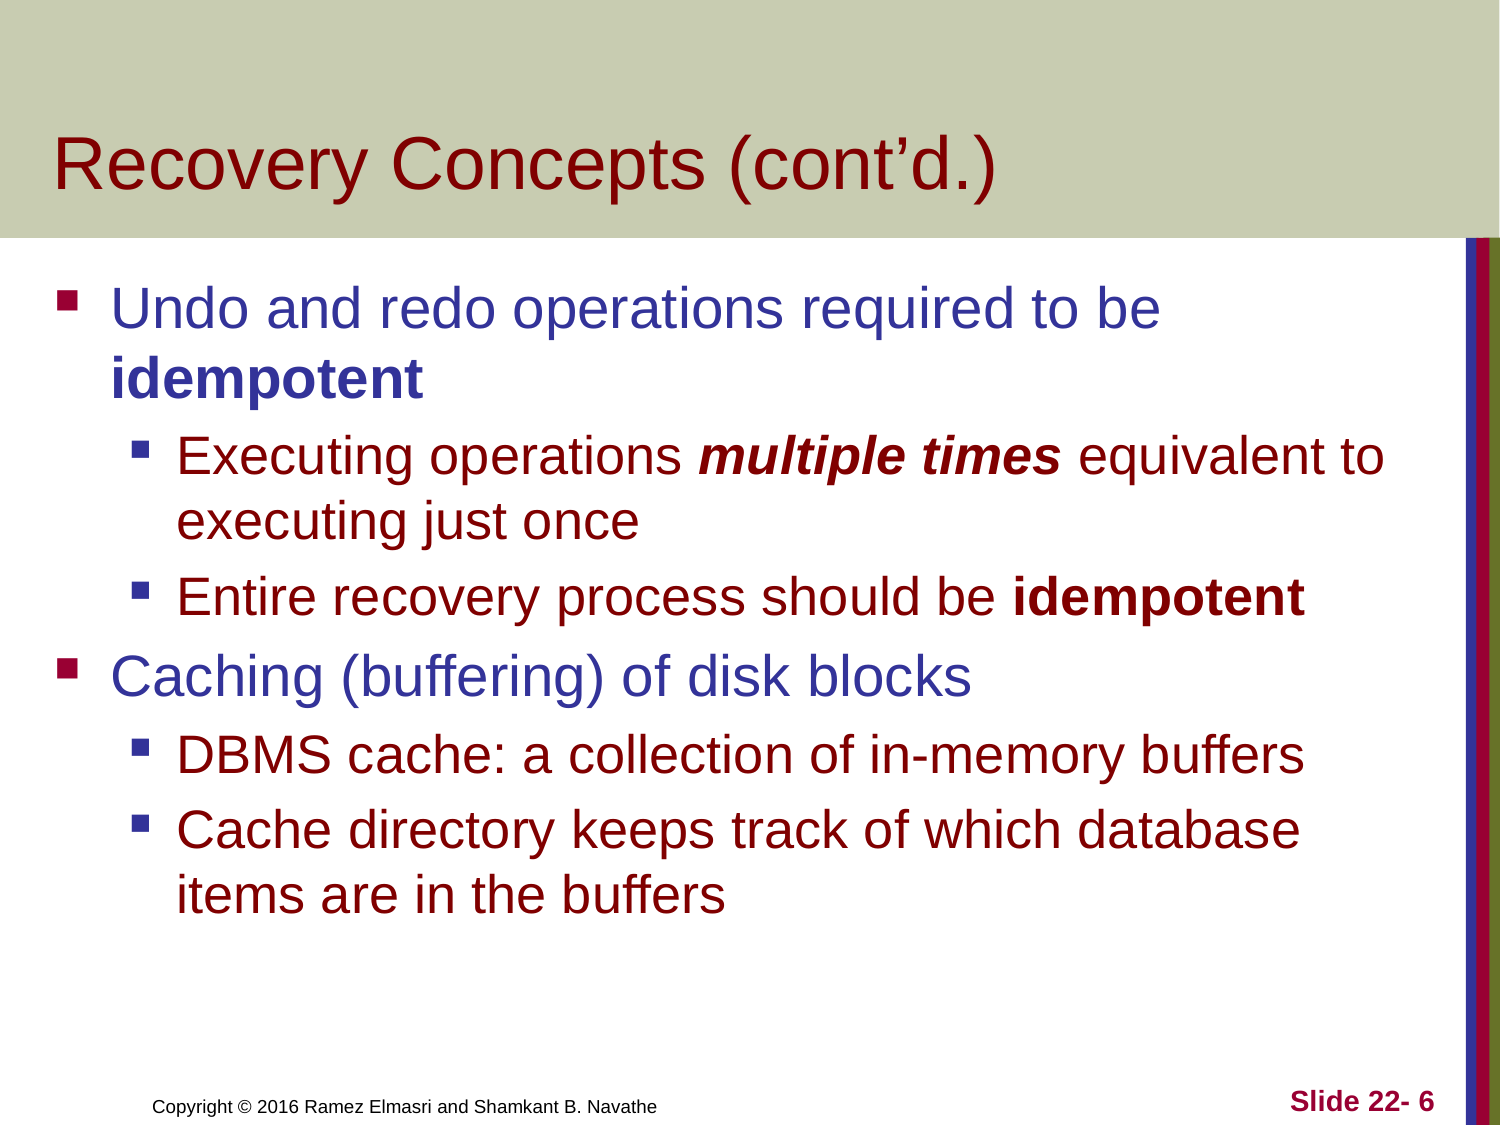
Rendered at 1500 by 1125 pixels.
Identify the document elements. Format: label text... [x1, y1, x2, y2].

list Undo and redo operations required to be idempotent Executing operations multiple times equivalent to executing just once Entire recovery process should be idempotent Caching (buffering) of disk blocks DBMS cache: a collection of in-memory buffers Cache directory keeps track of which database items are in the buffers [39, 262, 1400, 1013]
slide_number Slide 22- 6 [1137, 1049, 1451, 1125]
title Recovery Concepts (cont’d.) [37, 49, 1317, 213]
